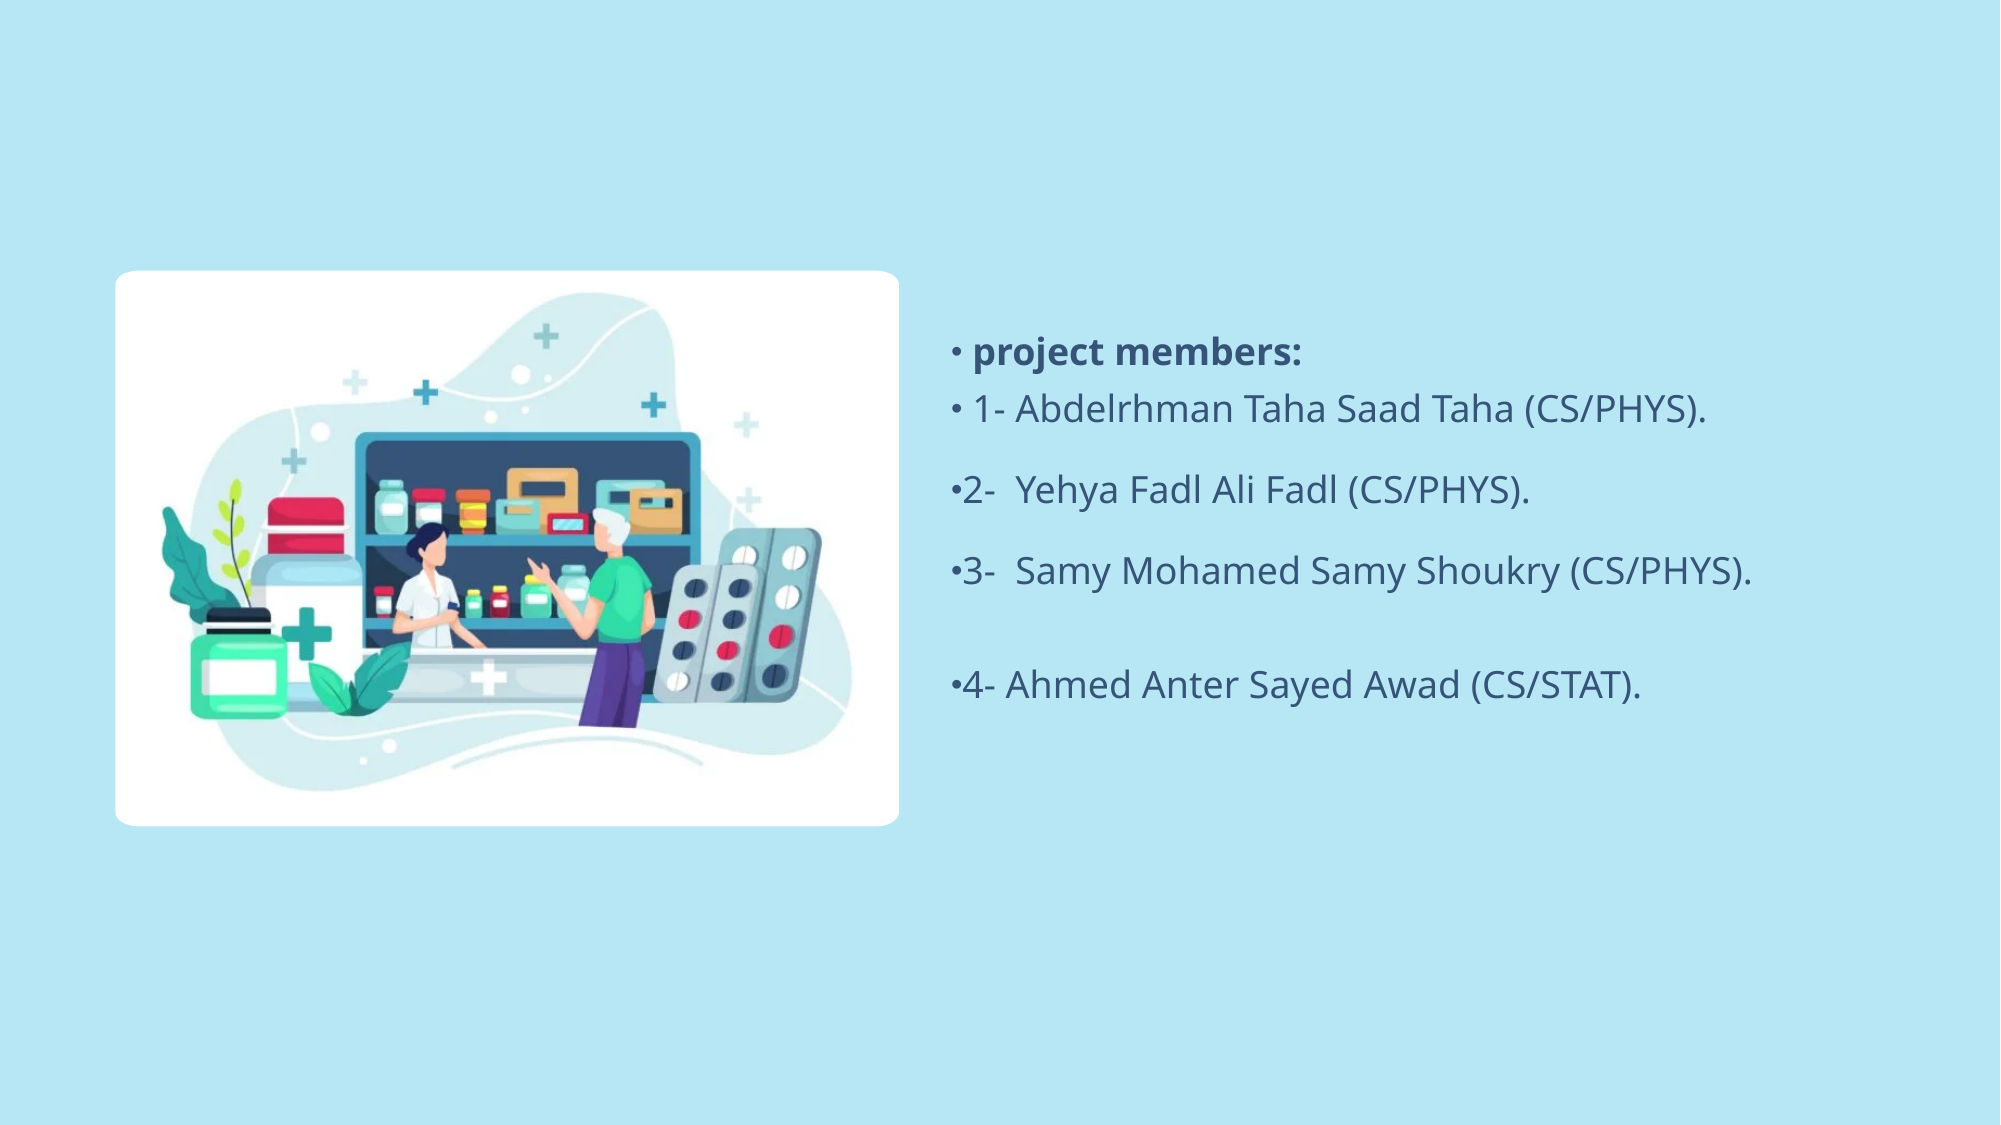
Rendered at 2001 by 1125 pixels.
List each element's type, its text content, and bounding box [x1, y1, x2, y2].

text_box project members: 1- Abdelrhman Taha Saad Taha (CS/PHYS). 2- Yehya Fadl Ali Fadl (CS/PHYS). 3- Samy Mohamed Samy Shoukry (CS/PHYS). 4- Ahmed Anter Sayed Awad (CS/STAT). [936, 325, 2000, 1125]
picture [114, 270, 900, 827]
